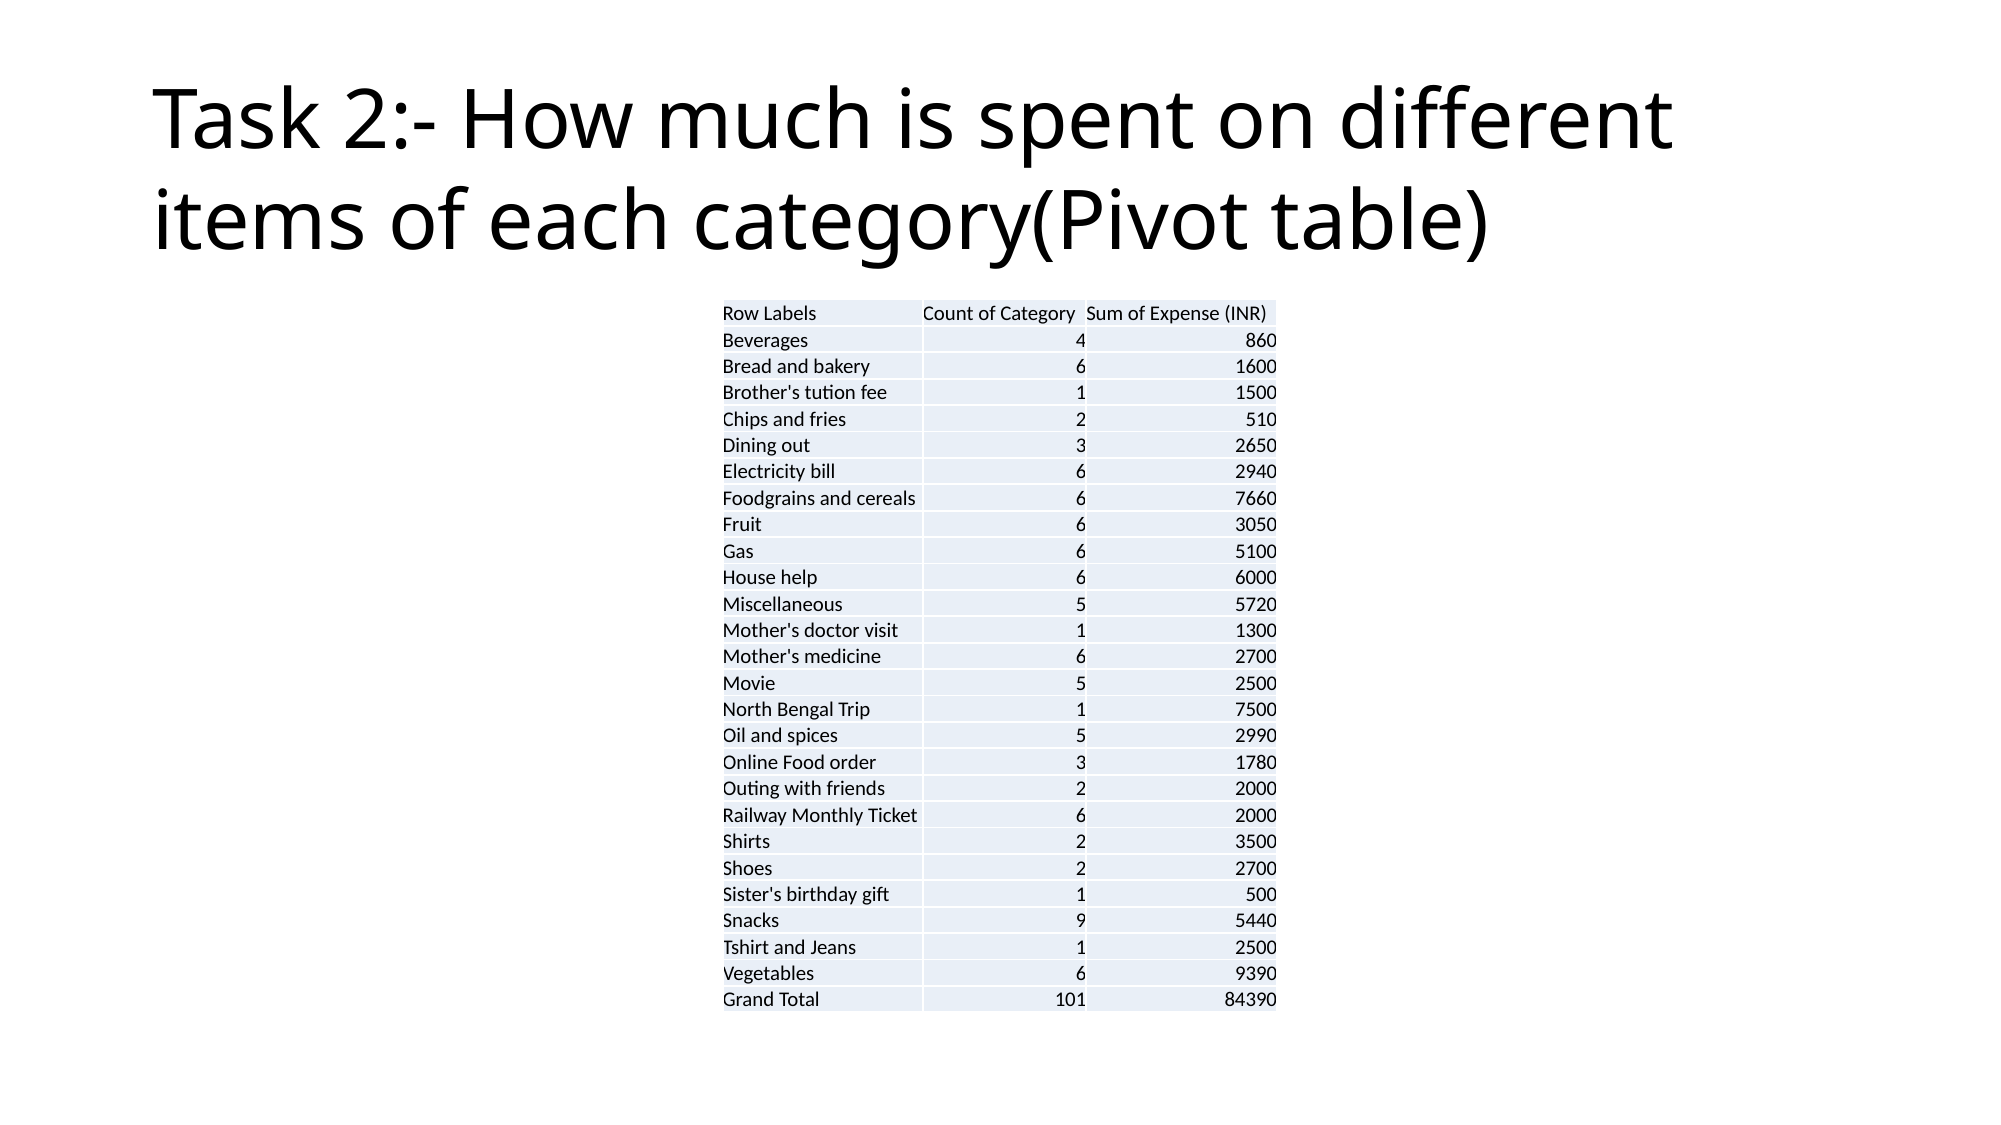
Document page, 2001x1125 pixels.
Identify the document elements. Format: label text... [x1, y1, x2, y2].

table_header Count of Category [924, 300, 1085, 325]
table_cell 1600 [1087, 353, 1276, 378]
table_cell 1 [924, 617, 1085, 642]
table_cell Gas [724, 538, 922, 563]
table_cell 84390 [1087, 987, 1276, 1011]
table_cell 500 [1087, 881, 1276, 906]
table_cell 101 [924, 987, 1085, 1011]
table_cell Outing with friends [724, 776, 922, 800]
table_cell Beverages [724, 327, 922, 351]
table_cell 2000 [1087, 802, 1276, 827]
table_cell 2000 [1087, 776, 1276, 800]
table_cell North Bengal Trip [724, 696, 922, 721]
table_cell 6 [924, 564, 1085, 589]
table_cell 6 [924, 353, 1085, 378]
table_cell Mother's doctor visit [724, 617, 922, 642]
title Task 2:- How much is spent on different items of each category(Pivot table) [137, 59, 1863, 278]
table_cell 2 [924, 855, 1085, 879]
table_cell Shoes [724, 855, 922, 879]
table_cell 6 [924, 644, 1085, 668]
table_cell 3 [924, 749, 1085, 774]
table_cell 1 [924, 934, 1085, 959]
table_cell 2940 [1087, 459, 1276, 483]
table_cell Railway Monthly Ticket [724, 802, 922, 827]
table_cell Chips and fries [724, 406, 922, 431]
table_cell Oil and spices [724, 723, 922, 747]
table_cell Movie [724, 670, 922, 695]
table_cell 3500 [1087, 828, 1276, 853]
table_cell Snacks [724, 908, 922, 932]
table_cell 6 [924, 802, 1085, 827]
table_header Row Labels [724, 300, 922, 325]
table_cell 2700 [1087, 644, 1276, 668]
table_cell 1300 [1087, 617, 1276, 642]
table_cell Dining out [724, 432, 922, 457]
table_cell 9390 [1087, 960, 1276, 985]
table_cell 5100 [1087, 538, 1276, 563]
table_cell Vegetables [724, 960, 922, 985]
table_cell Miscellaneous [724, 591, 922, 615]
table_cell 7660 [1087, 485, 1276, 510]
table_cell 6 [924, 538, 1085, 563]
table_cell Foodgrains and cereals [724, 485, 922, 510]
table_cell 1 [924, 696, 1085, 721]
table_cell Fruit [724, 512, 922, 536]
table_cell Electricity bill [724, 459, 922, 483]
table_cell 2990 [1087, 723, 1276, 747]
table_cell Tshirt and Jeans [724, 934, 922, 959]
table_cell 2650 [1087, 432, 1276, 457]
table_cell 2500 [1087, 670, 1276, 695]
table_cell 510 [1087, 406, 1276, 431]
table_cell House help [724, 564, 922, 589]
table_cell 6 [924, 459, 1085, 483]
table_cell 2 [924, 828, 1085, 853]
table_cell 860 [1087, 327, 1276, 351]
table_cell Mother's medicine [724, 644, 922, 668]
table_cell 1780 [1087, 749, 1276, 774]
table_cell 7500 [1087, 696, 1276, 721]
table_cell 6 [924, 512, 1085, 536]
table_cell 6 [924, 960, 1085, 985]
table_cell 3050 [1087, 512, 1276, 536]
table_cell 5 [924, 670, 1085, 695]
table_cell 5 [924, 591, 1085, 615]
table_header Sum of Expense (INR) [1087, 300, 1276, 325]
table_cell 2500 [1087, 934, 1276, 959]
table_cell 1 [924, 881, 1085, 906]
table_cell 5 [924, 723, 1085, 747]
table_cell 6000 [1087, 564, 1276, 589]
table_cell 4 [924, 327, 1085, 351]
table_cell 1 [924, 380, 1085, 404]
table_cell 6 [924, 485, 1085, 510]
table_cell Brother's tution fee [724, 380, 922, 404]
table_cell Bread and bakery [724, 353, 922, 378]
table_cell 2 [924, 776, 1085, 800]
table_cell 2700 [1087, 855, 1276, 879]
table_cell 5440 [1087, 908, 1276, 932]
table_cell Grand Total [724, 987, 922, 1011]
table_cell Shirts [724, 828, 922, 853]
table_cell Online Food order [724, 749, 922, 774]
table_cell 3 [924, 432, 1085, 457]
table_cell 1500 [1087, 380, 1276, 404]
table_cell Sister's birthday gift [724, 881, 922, 906]
table_cell 2 [924, 406, 1085, 431]
table_cell 9 [924, 908, 1085, 932]
table_cell 5720 [1087, 591, 1276, 615]
